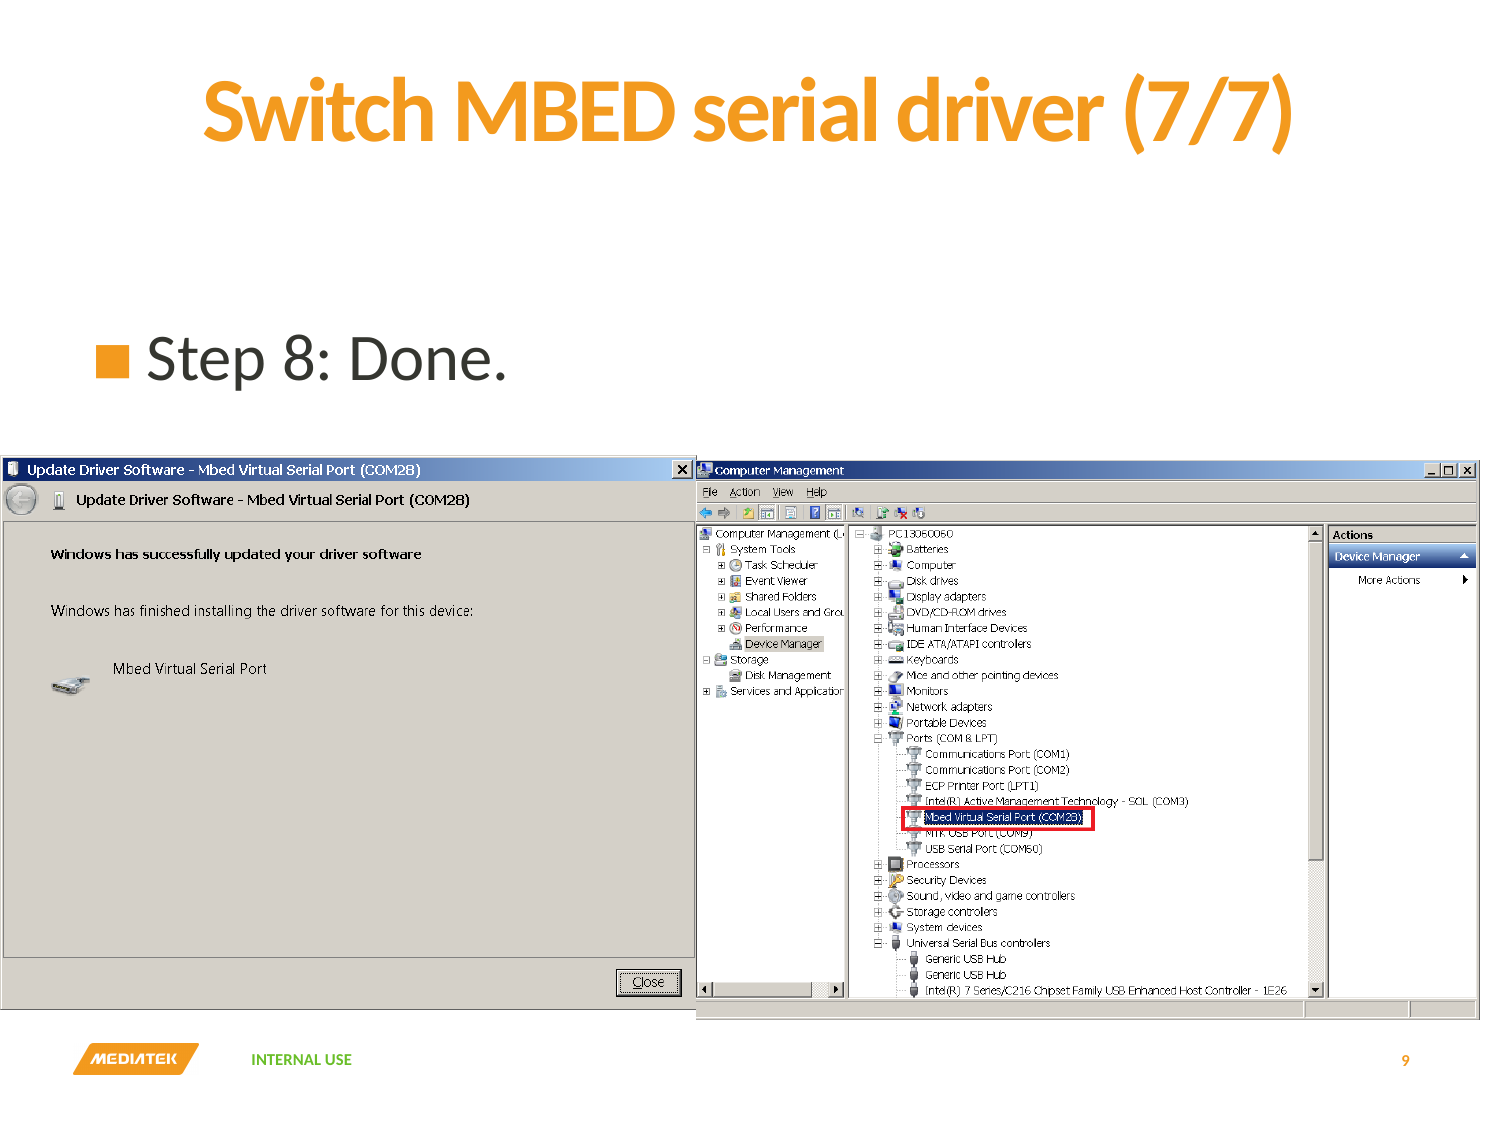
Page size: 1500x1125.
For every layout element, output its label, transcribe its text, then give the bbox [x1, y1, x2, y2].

title Switch MBED serial driver (7/7) [75, 70, 1425, 280]
list Step 8: Done. [75, 306, 1425, 458]
picture [73, 1043, 199, 1075]
slide_number 9 [1251, 1029, 1425, 1090]
picture [0, 454, 1480, 1021]
